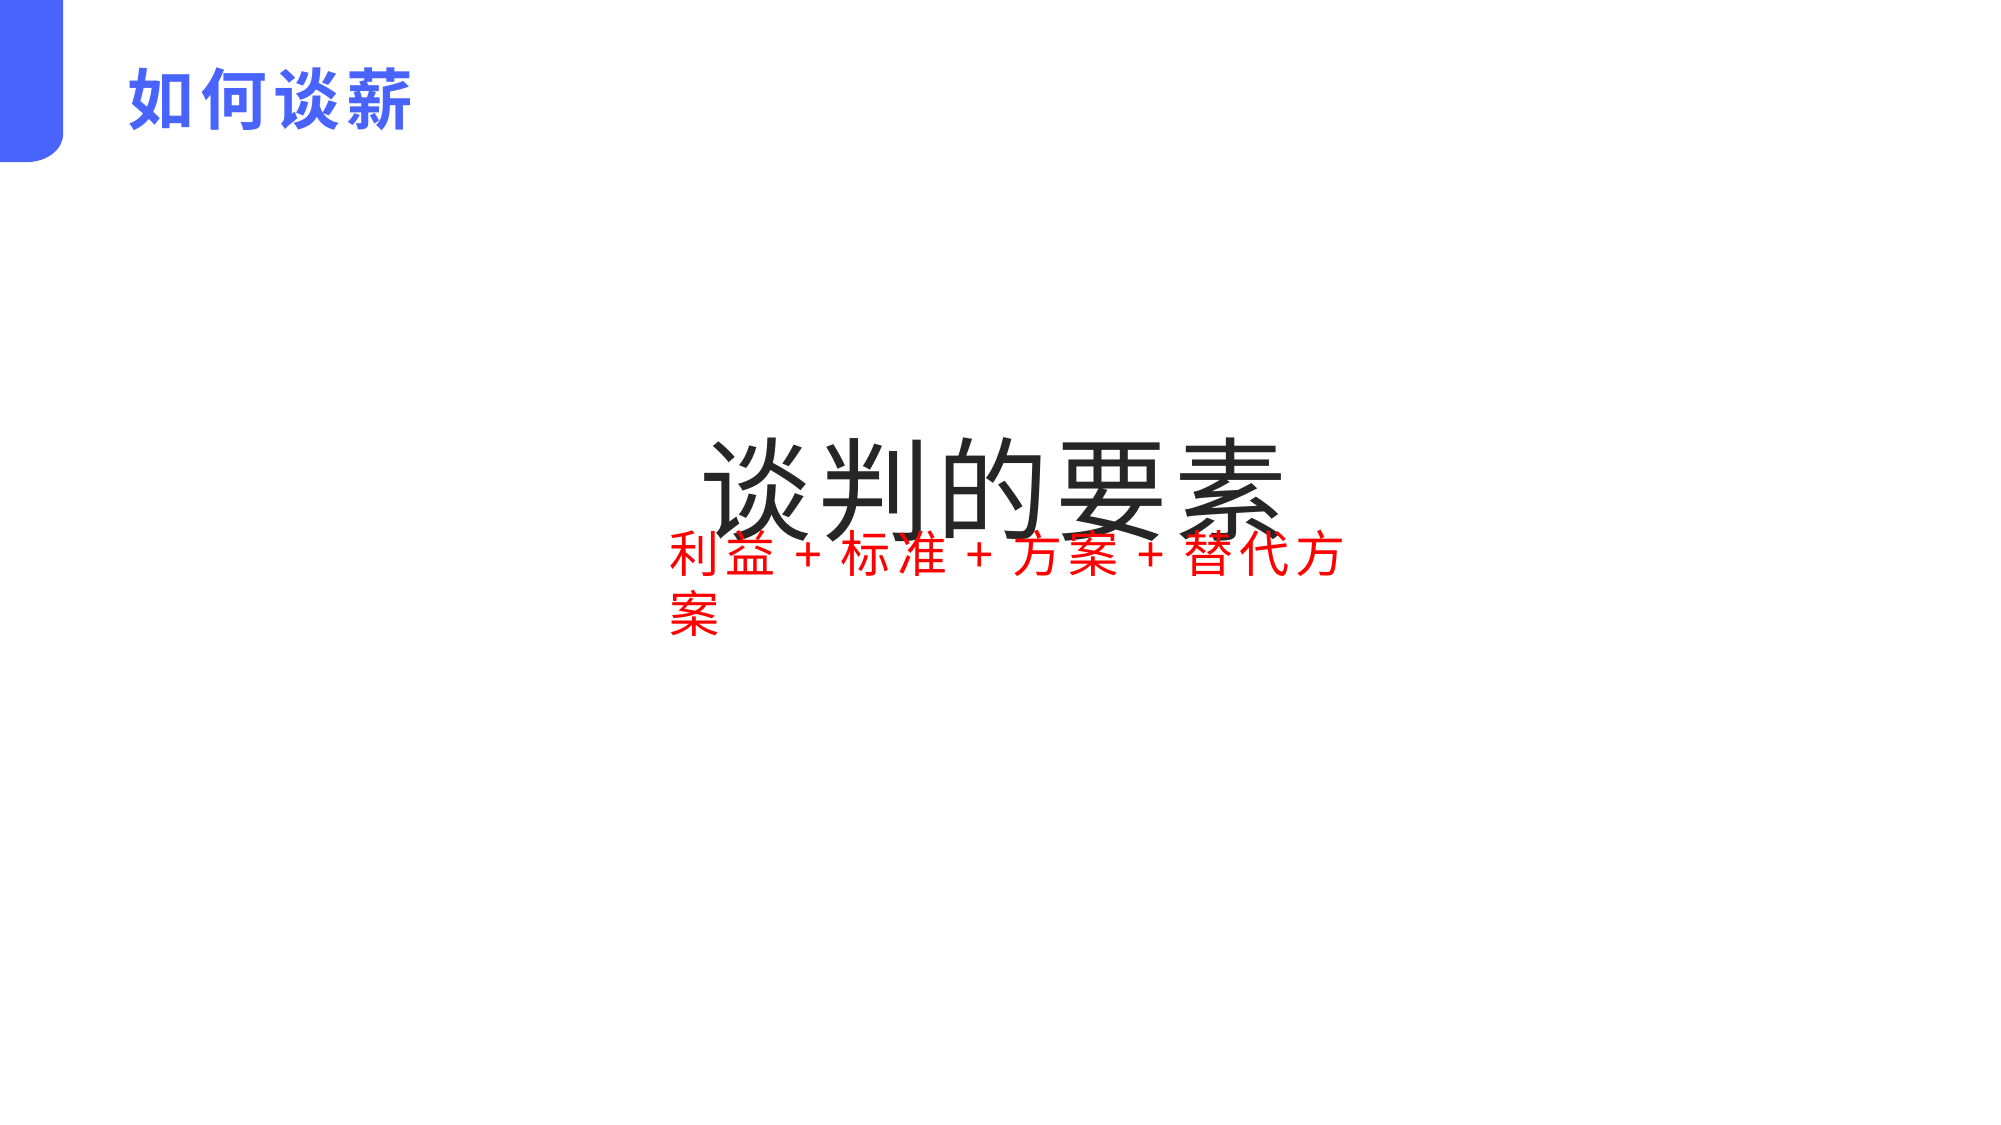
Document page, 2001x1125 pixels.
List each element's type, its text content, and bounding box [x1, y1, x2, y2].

text_box 谈判的要素 [684, 389, 1341, 562]
title 如何谈薪 [112, 33, 1913, 145]
text_box 利益+标准+方案+替代方案 [654, 562, 1377, 650]
